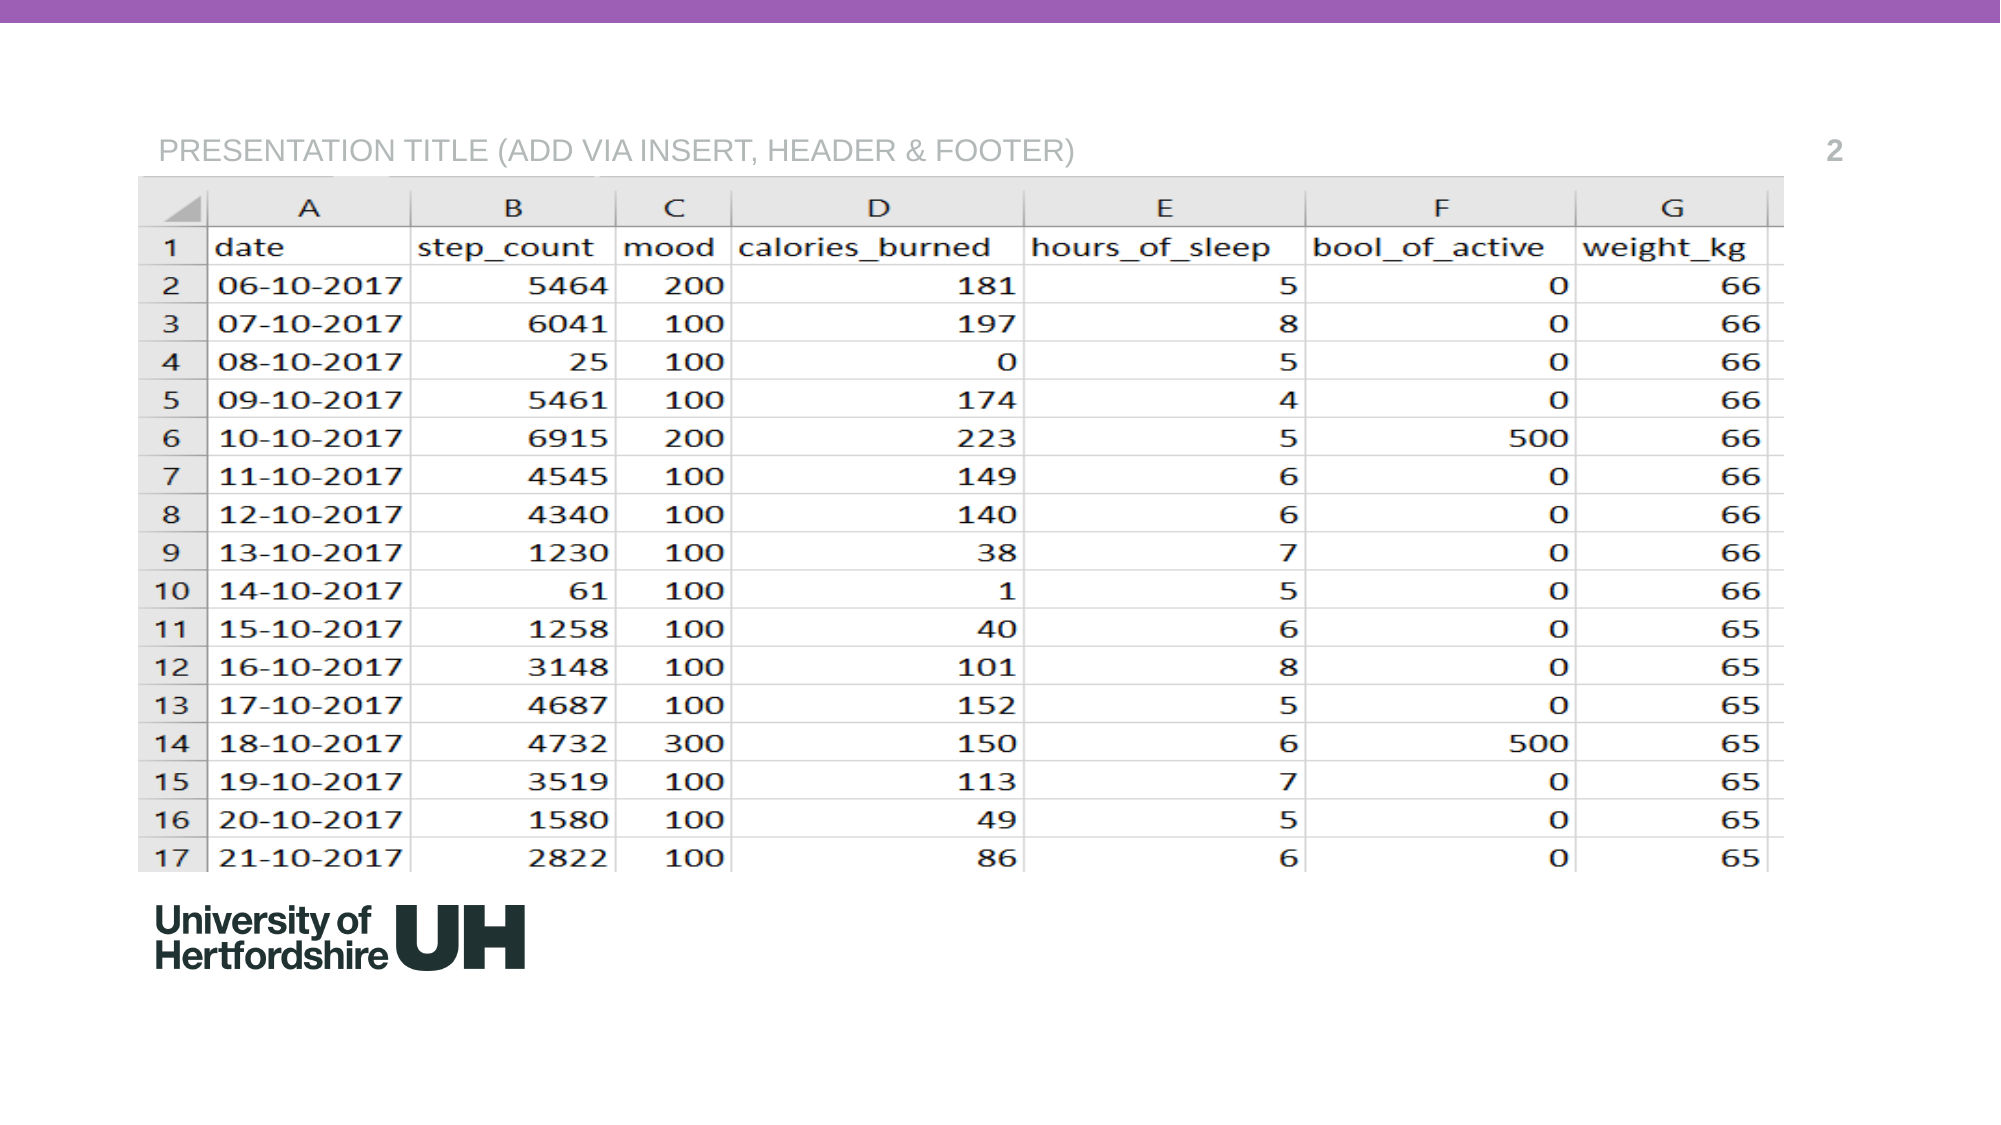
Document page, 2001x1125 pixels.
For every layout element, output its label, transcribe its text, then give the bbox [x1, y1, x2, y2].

slide_number 2 [1741, 129, 1844, 168]
footer PRESENTATION TITLE (ADD VIA INSERT, HEADER & FOOTER) [158, 129, 1336, 168]
picture [137, 176, 1784, 873]
